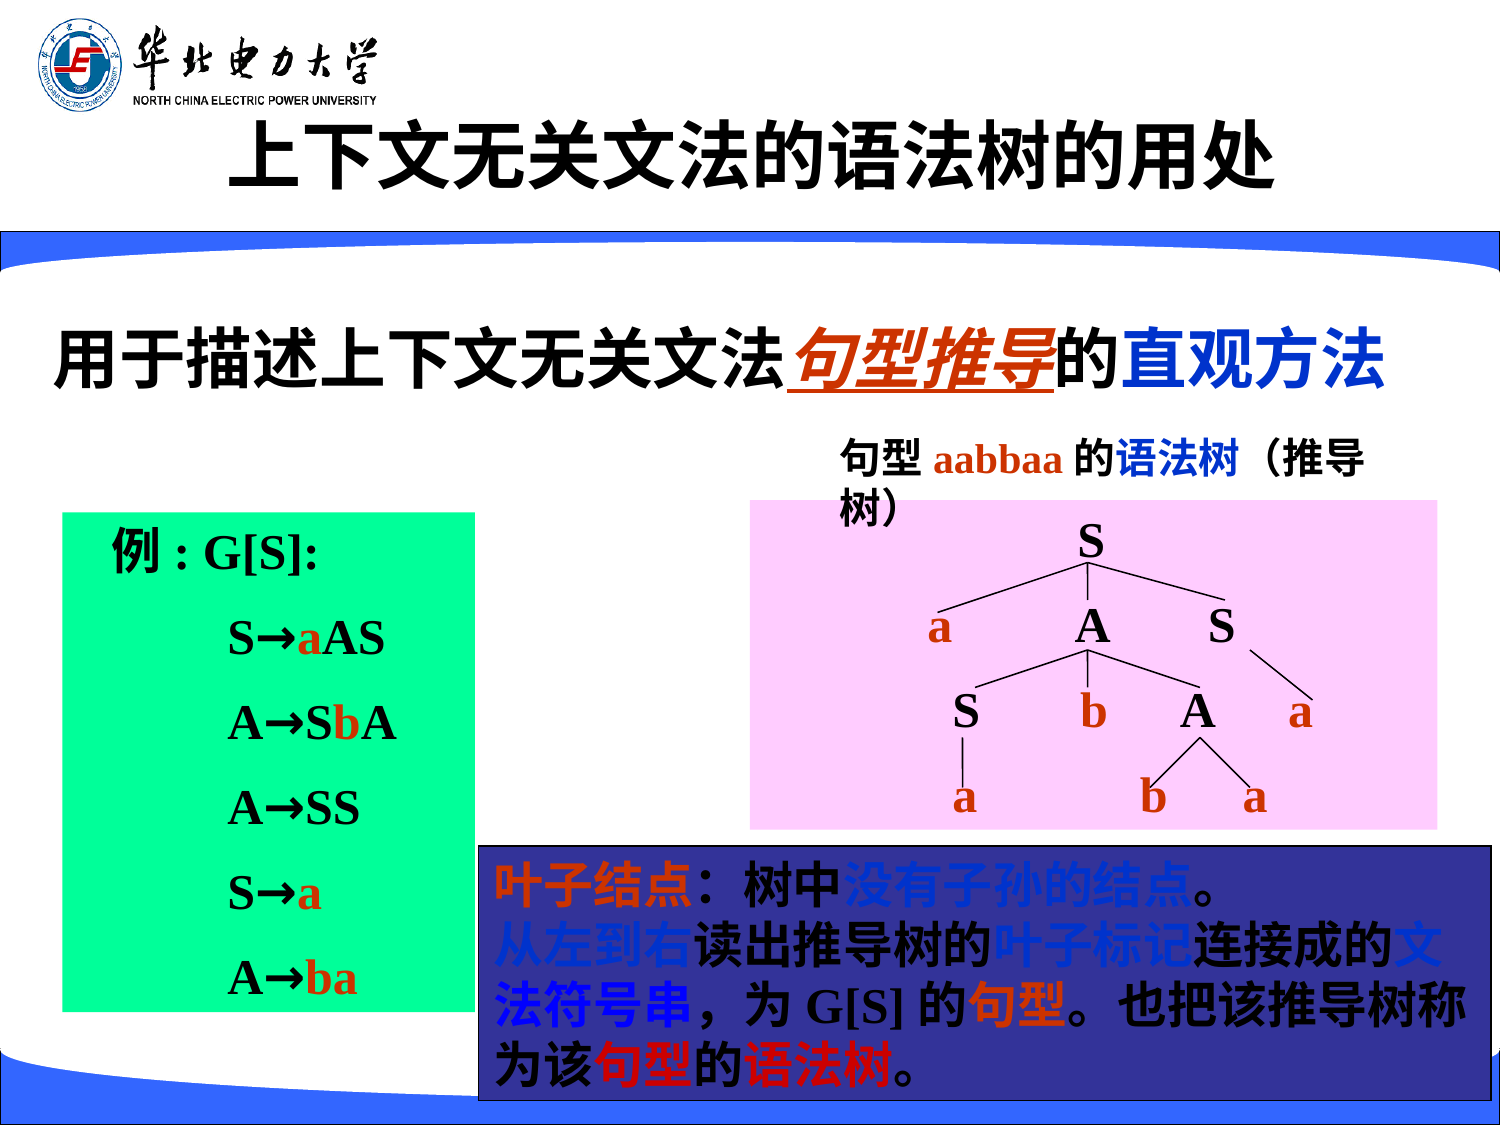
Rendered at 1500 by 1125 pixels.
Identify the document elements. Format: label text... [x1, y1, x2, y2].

title 上下文无关文法的语法树的用处 [76, 77, 1427, 231]
text_box 例: G[S]: S→aAS A→SbA A→SS S→a A→ba [62, 512, 475, 1013]
text_box 叶子结点：树中没有子孙的结点。 从左到右读出推导树的叶子标记连接成的文法符号串，为G[S]的句型。也把该推导树称为该句型的语法树。 [478, 846, 1491, 1101]
text_box S a A S S b A a a b a [749, 500, 1438, 830]
list 用于描述上下文无关文法句型推导的直观方法 [37, 309, 1463, 488]
picture [0, 0, 414, 126]
text_box 句型aabbaa的语法树（推导树） [824, 424, 1425, 540]
